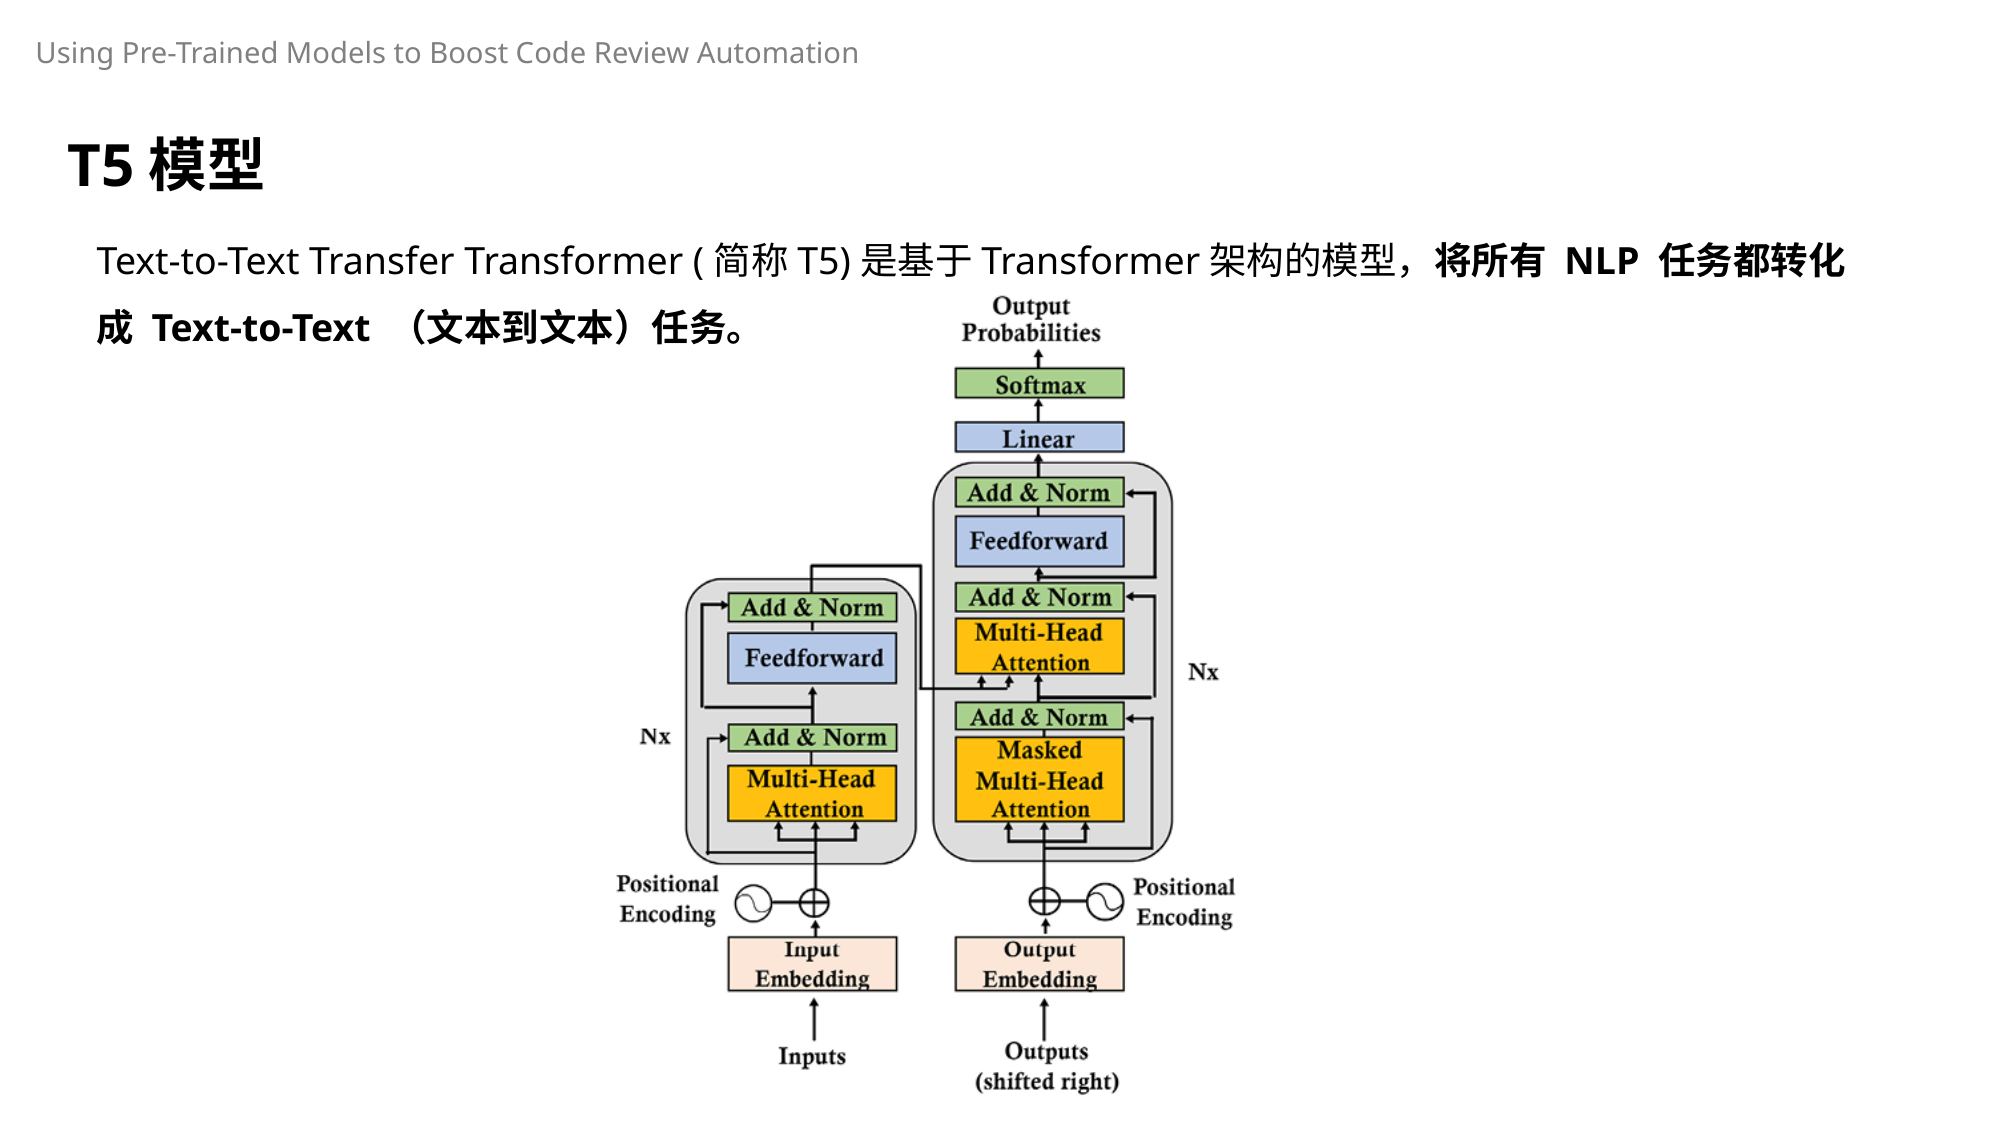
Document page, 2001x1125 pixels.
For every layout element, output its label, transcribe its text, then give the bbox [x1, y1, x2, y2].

text_box T5模型 [53, 121, 1851, 206]
text_box Using Pre-Trained Models to Boost Code Review Automation [20, 26, 1789, 77]
picture [610, 292, 1246, 1111]
text_box Text-to-Text Transfer Transformer (简称T5)是基于Transformer架构的模型，将所有 NLP 任务都转化成 Text-to-Text （文本到文本）任务。 [81, 206, 1868, 357]
